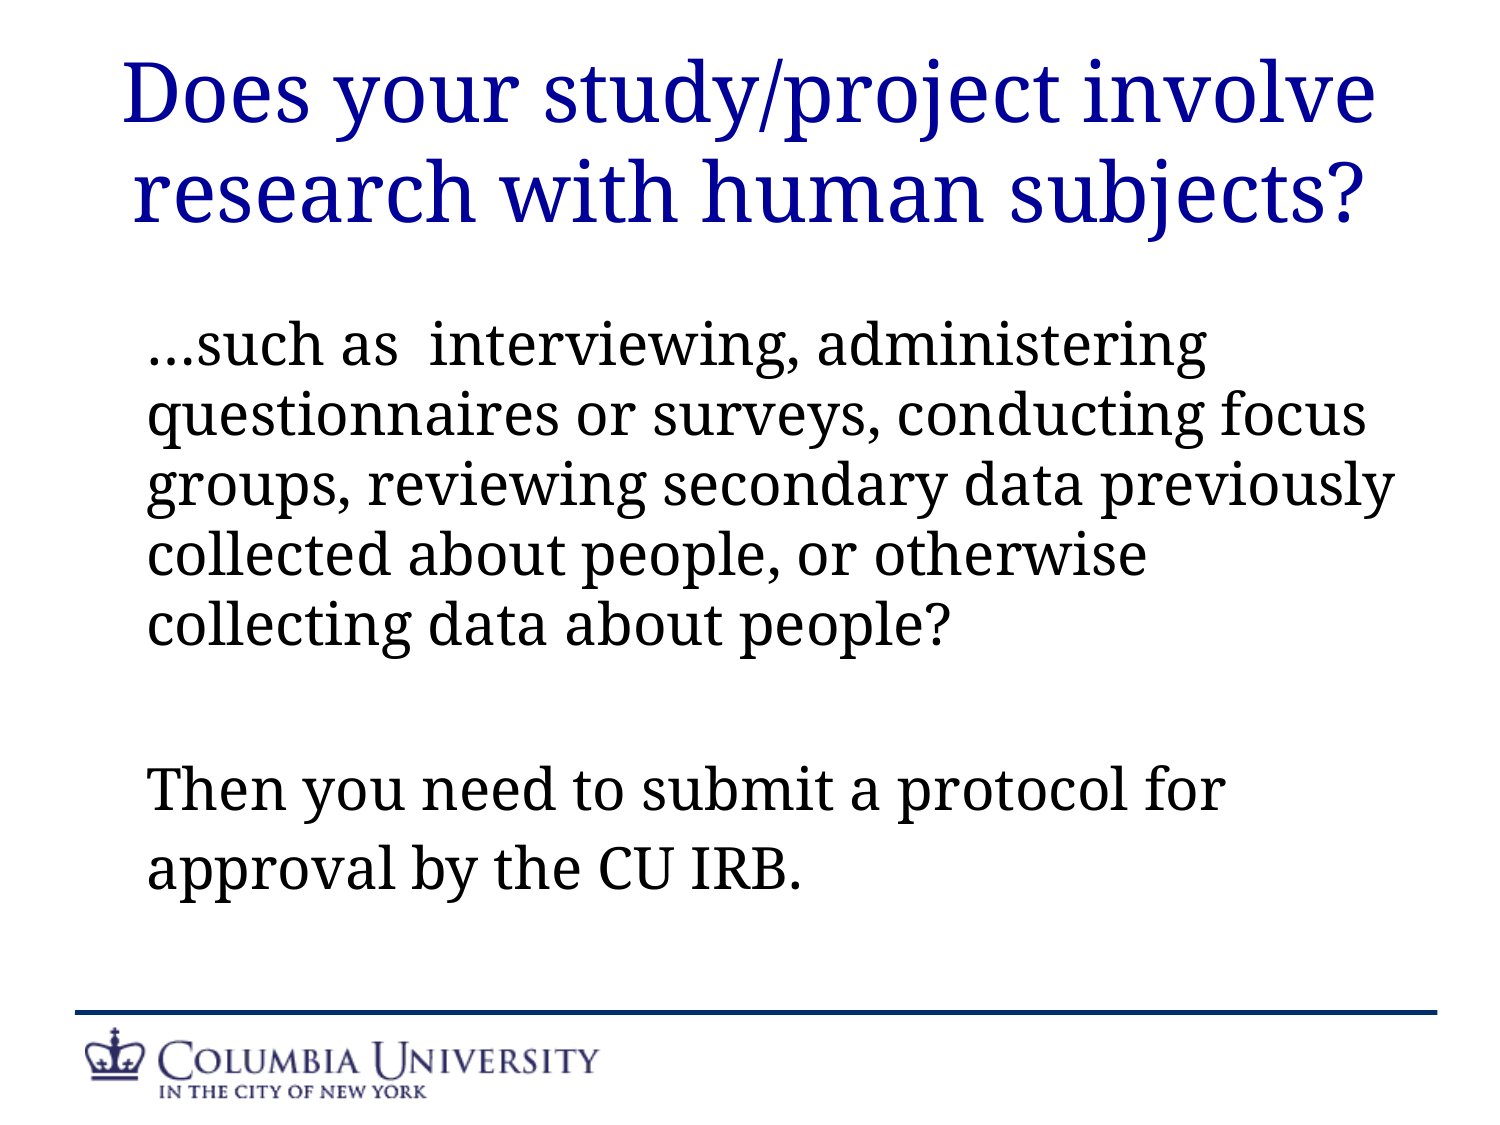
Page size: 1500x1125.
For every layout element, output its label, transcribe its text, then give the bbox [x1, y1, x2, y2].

list …such as interviewing, administering questionnaires or surveys, conducting focus groups, reviewing secondary data previously collected about people, or otherwise collecting data about people? Then you need to submit a protocol for approval by the CU IRB. [75, 299, 1425, 1005]
picture [85, 1023, 638, 1100]
title Does your study/project involve research with human subjects? [75, 45, 1425, 233]
